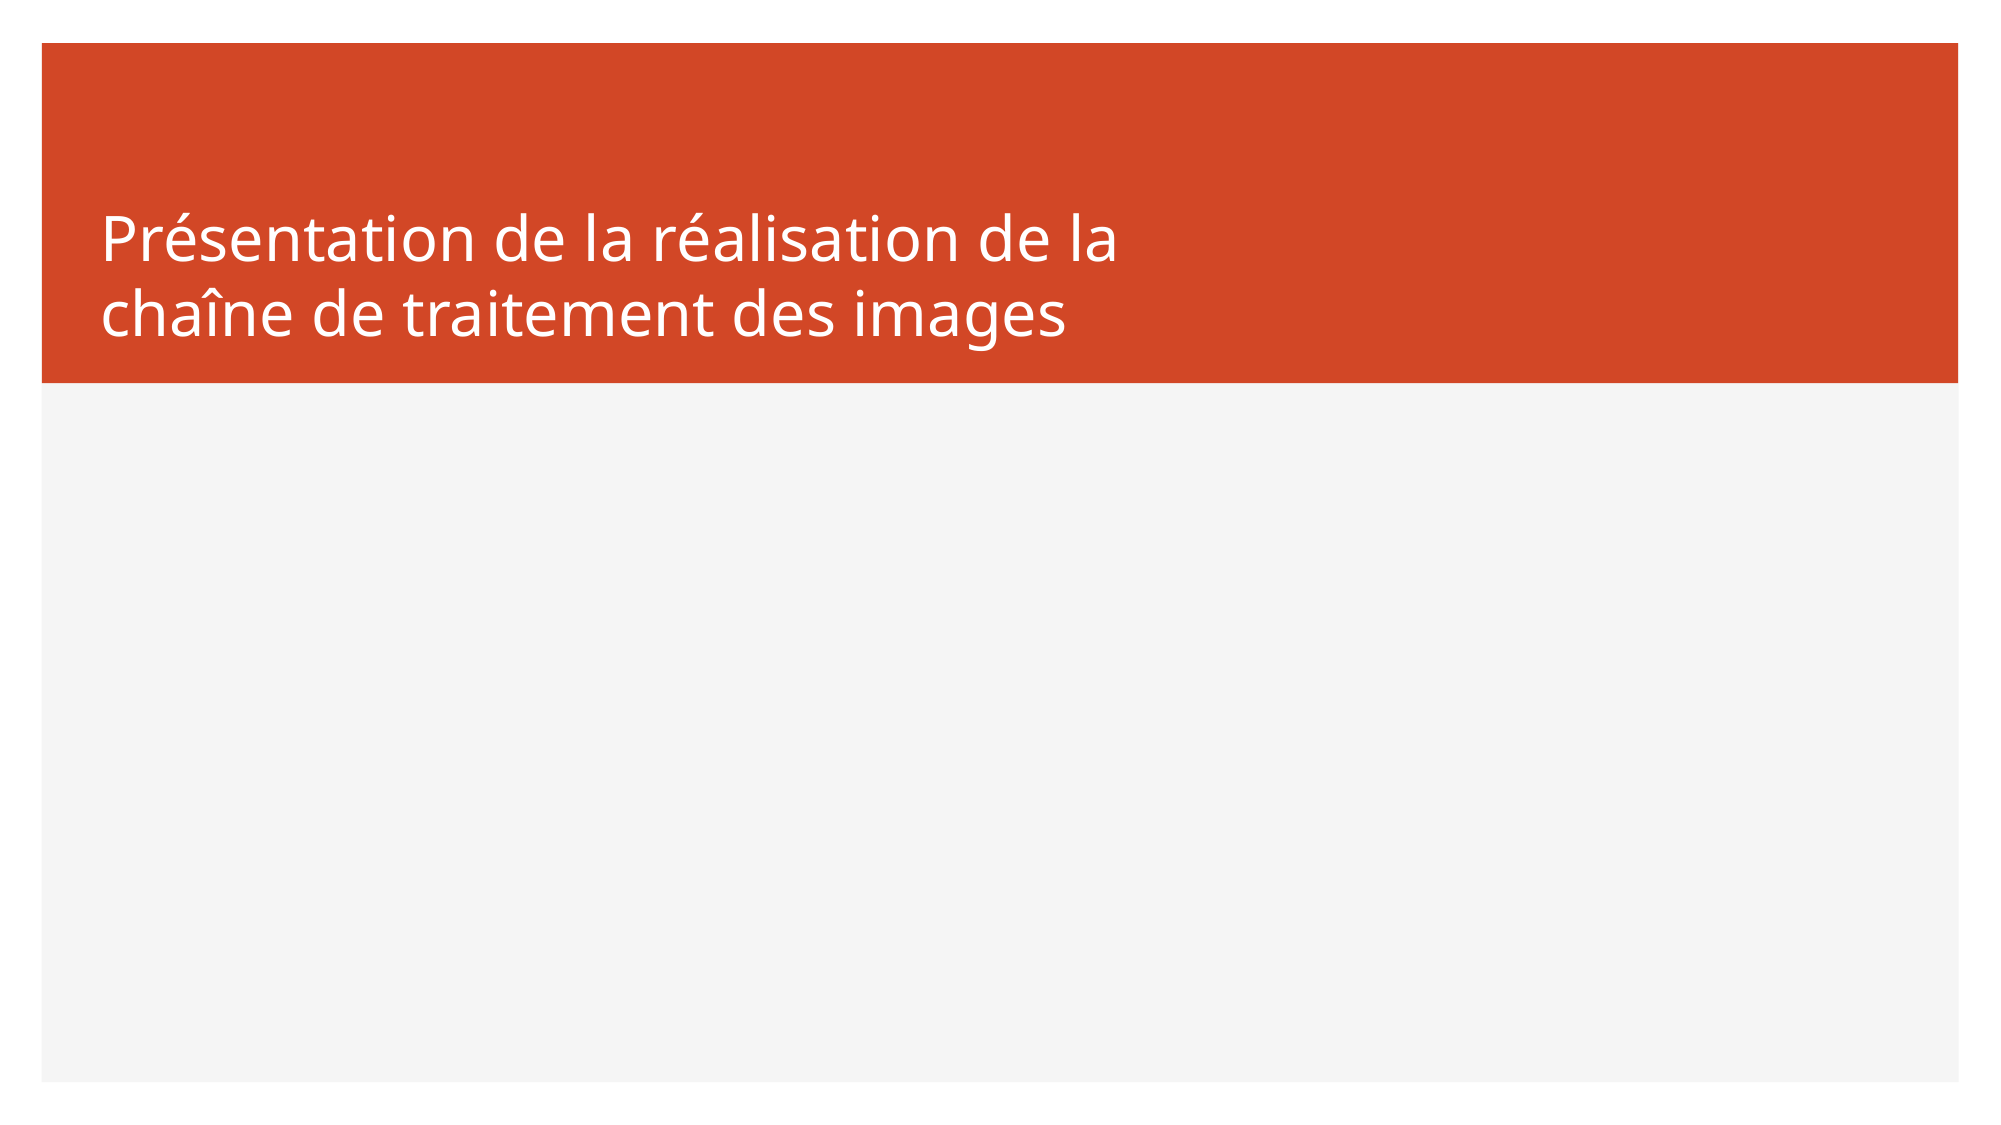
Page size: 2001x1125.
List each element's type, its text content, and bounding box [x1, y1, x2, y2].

title Présentation de la réalisation de la chaîne de traitement des images [85, 148, 1214, 357]
